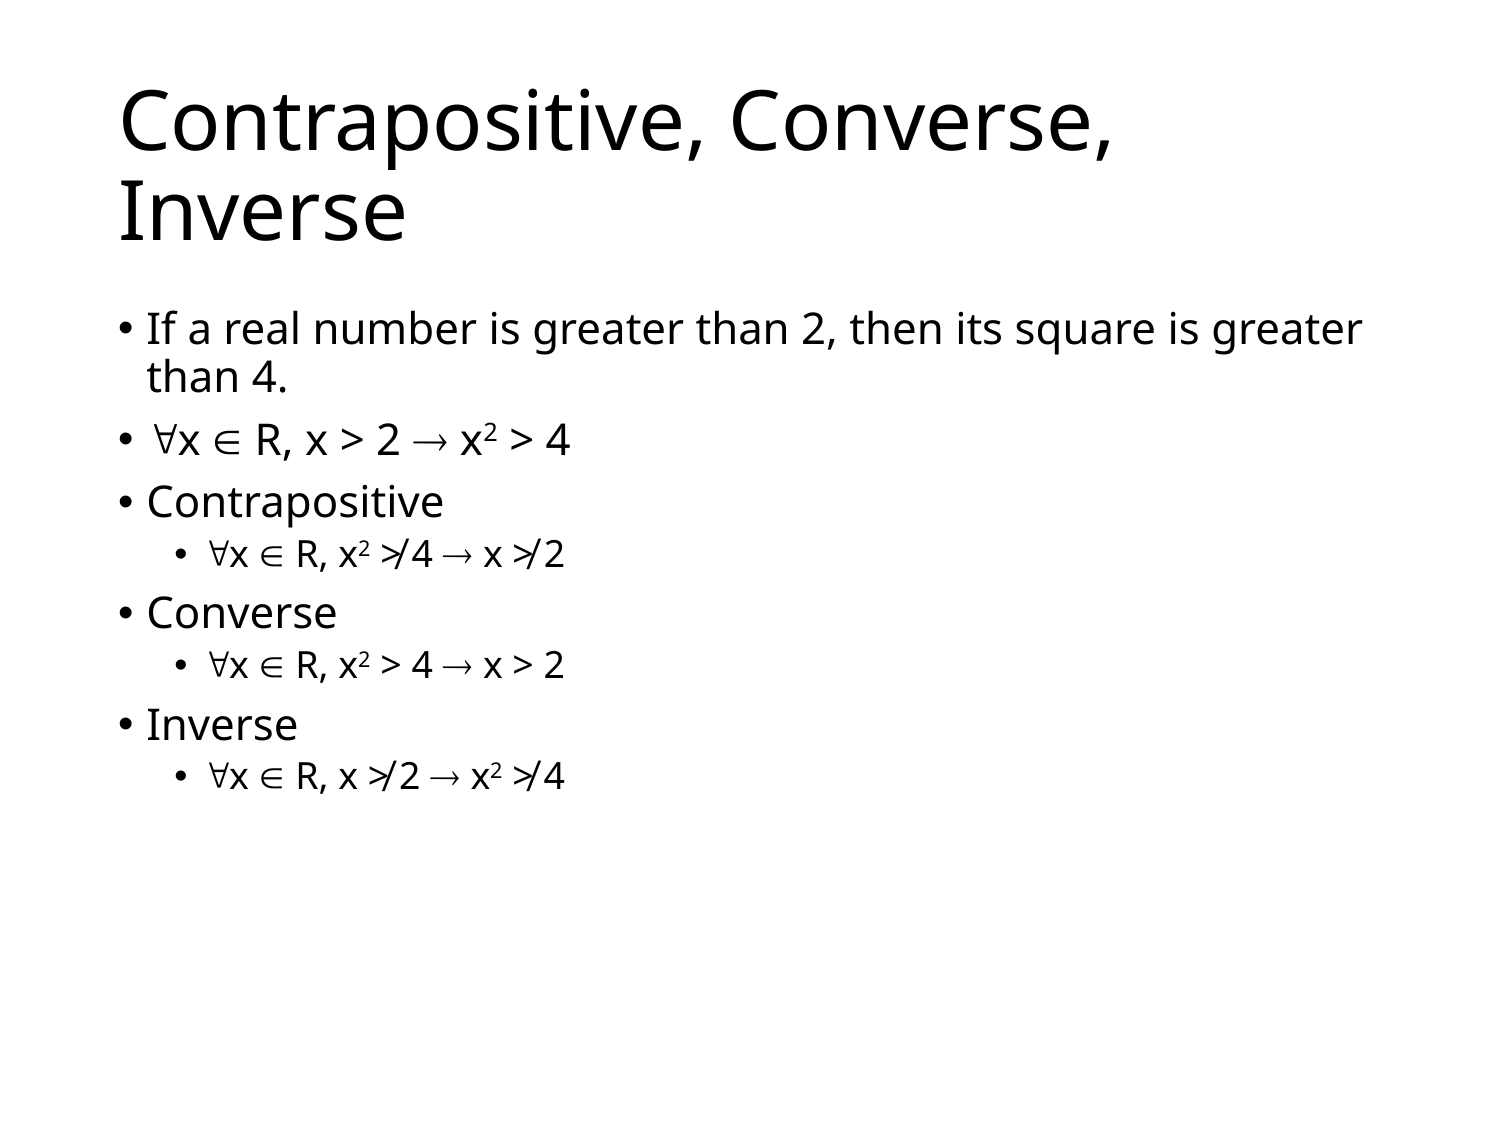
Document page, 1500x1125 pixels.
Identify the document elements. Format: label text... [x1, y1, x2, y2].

title Contrapositive, Converse, Inverse [103, 59, 1397, 278]
list If a real number is greater than 2, then its square is greater than 4. x  R, x > 2  x2 > 4 Contrapositive x  R, x2 ≯ 4  x ≯ 2 Converse x  R, x2 > 4  x > 2 Inverse x  R, x ≯ 2  x2 ≯ 4 [103, 299, 1397, 1014]
